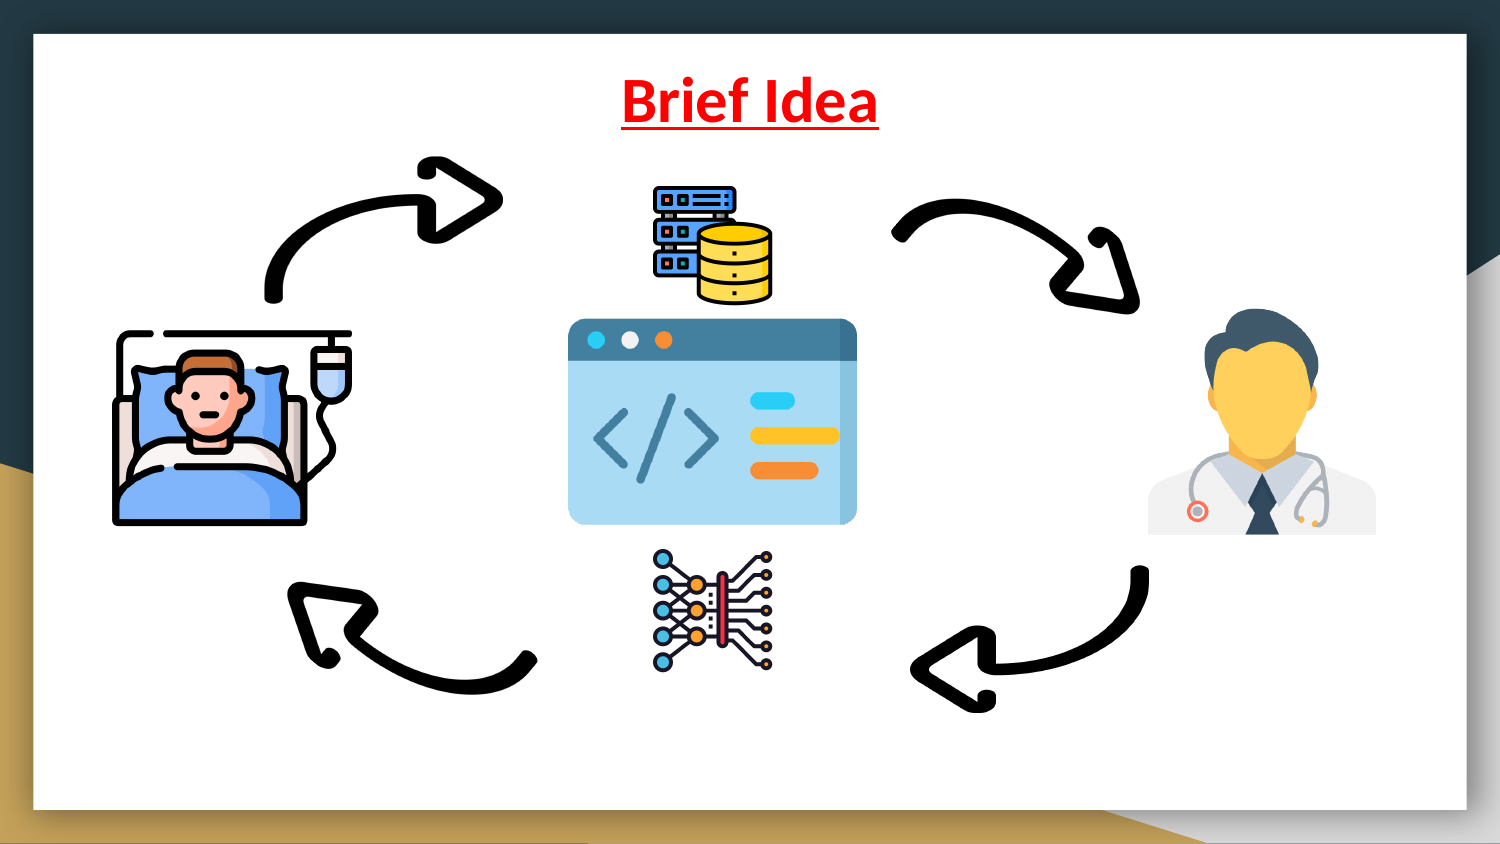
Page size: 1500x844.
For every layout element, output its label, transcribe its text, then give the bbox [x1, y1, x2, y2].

picture [909, 565, 1150, 713]
text_box Brief Idea [59, 42, 1440, 151]
picture [263, 156, 504, 304]
picture [568, 182, 858, 674]
picture [889, 122, 1164, 388]
picture [1148, 308, 1376, 536]
picture [112, 308, 539, 771]
